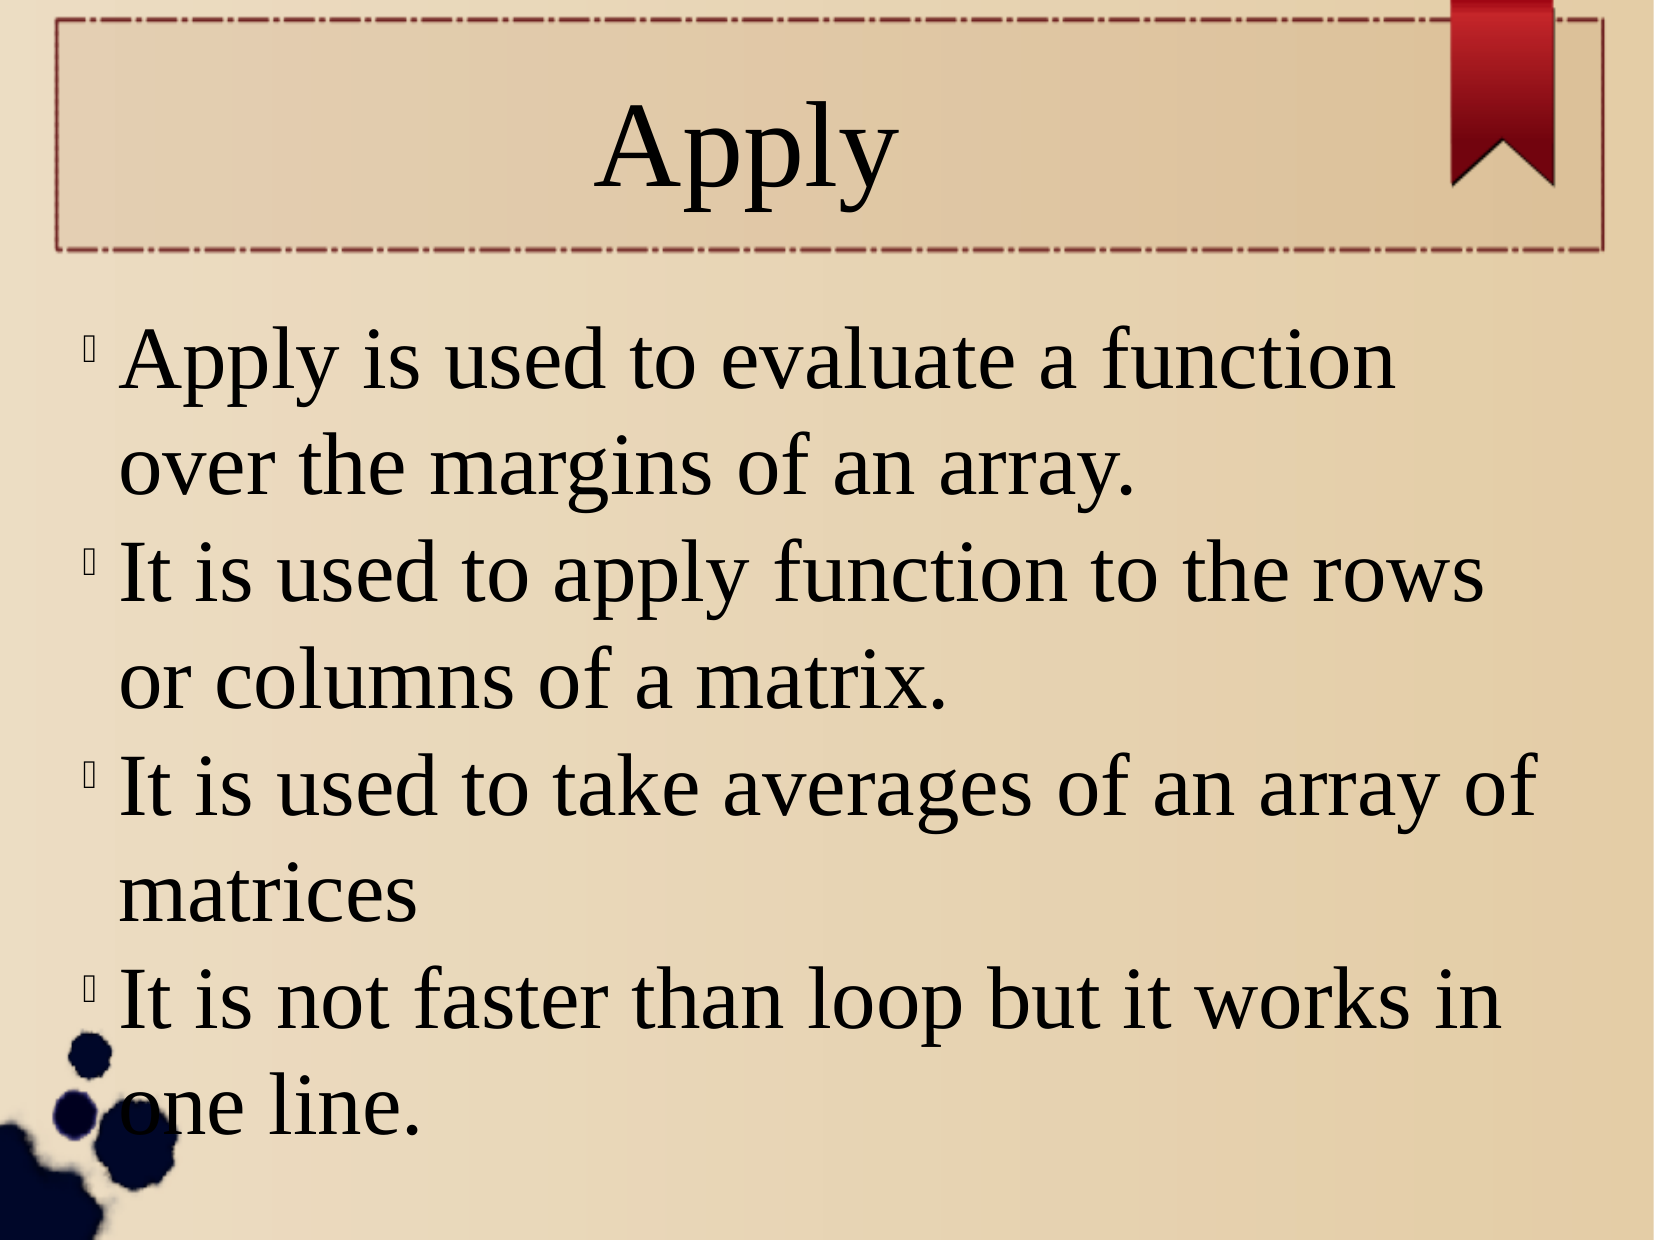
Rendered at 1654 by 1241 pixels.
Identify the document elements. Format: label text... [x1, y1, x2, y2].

text_box Apply [82, 47, 1412, 229]
picture [0, 0, 1654, 1240]
text_box Apply is used to evaluate a function over the margins of an array. It is used to apply function to the rows or columns of a matrix. It is used to take averages of an array of matrices It is not faster than loop but it works in one line. [82, 299, 1571, 1019]
